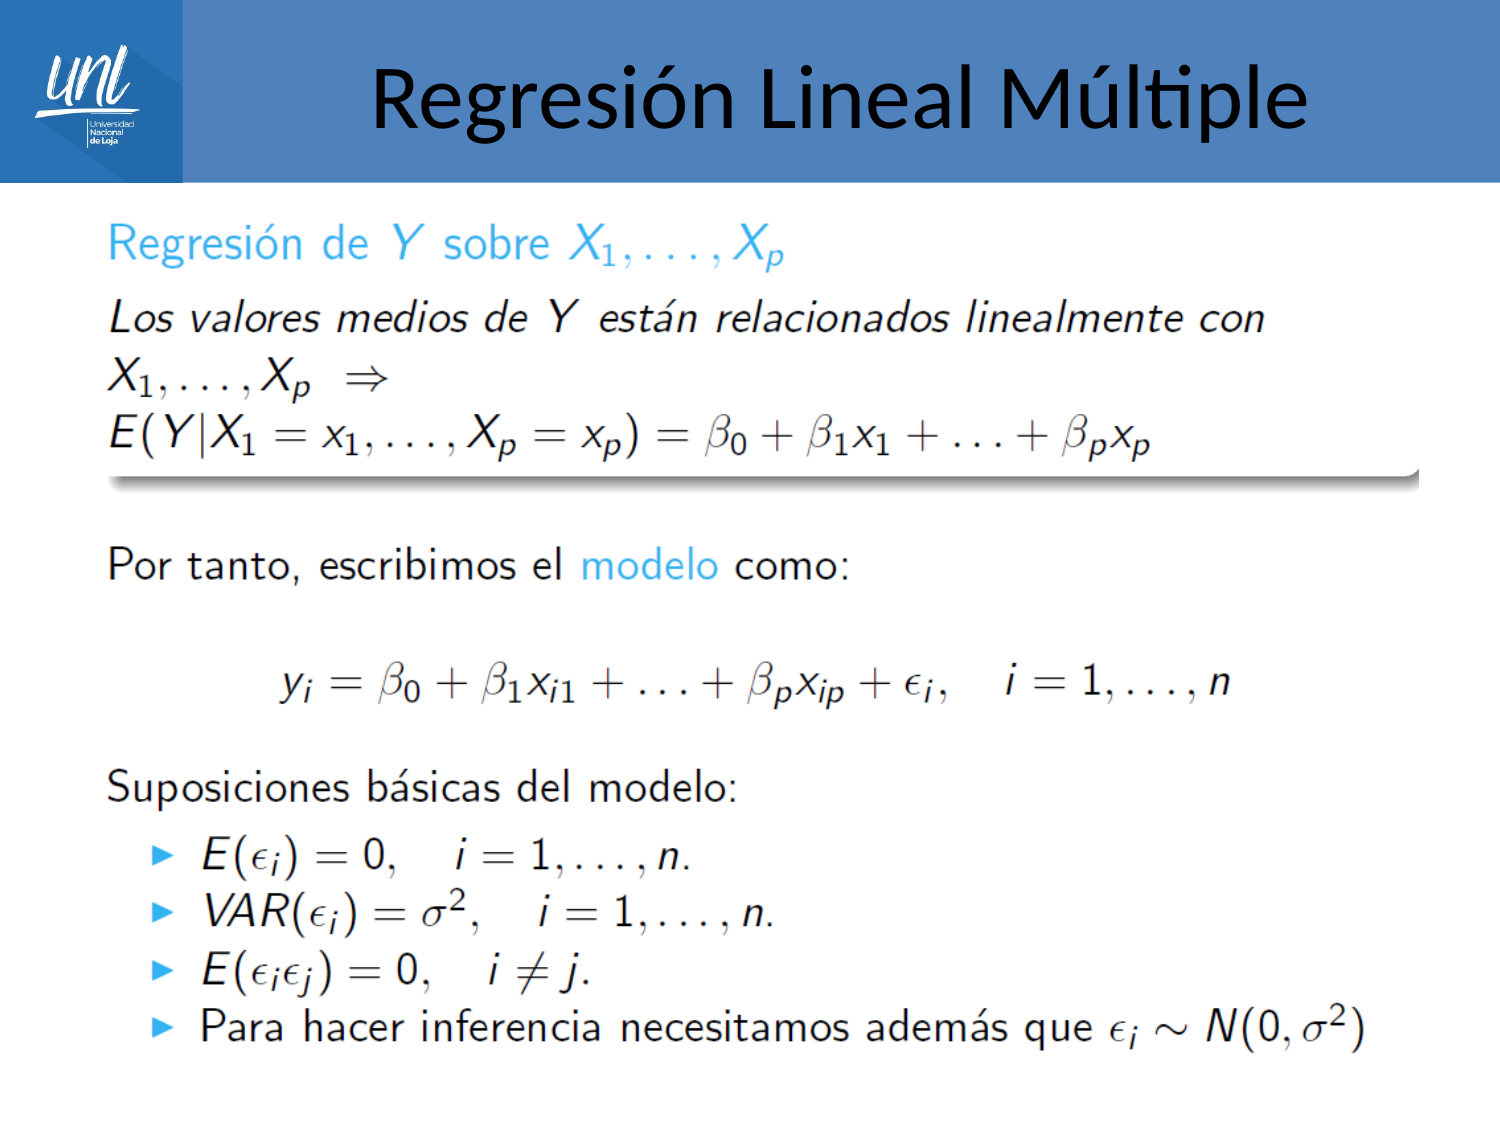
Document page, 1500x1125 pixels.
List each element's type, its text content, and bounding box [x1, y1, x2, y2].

picture [0, 0, 182, 183]
title Regresión Lineal Múltiple [182, 0, 1500, 183]
picture [80, 195, 1420, 1056]
